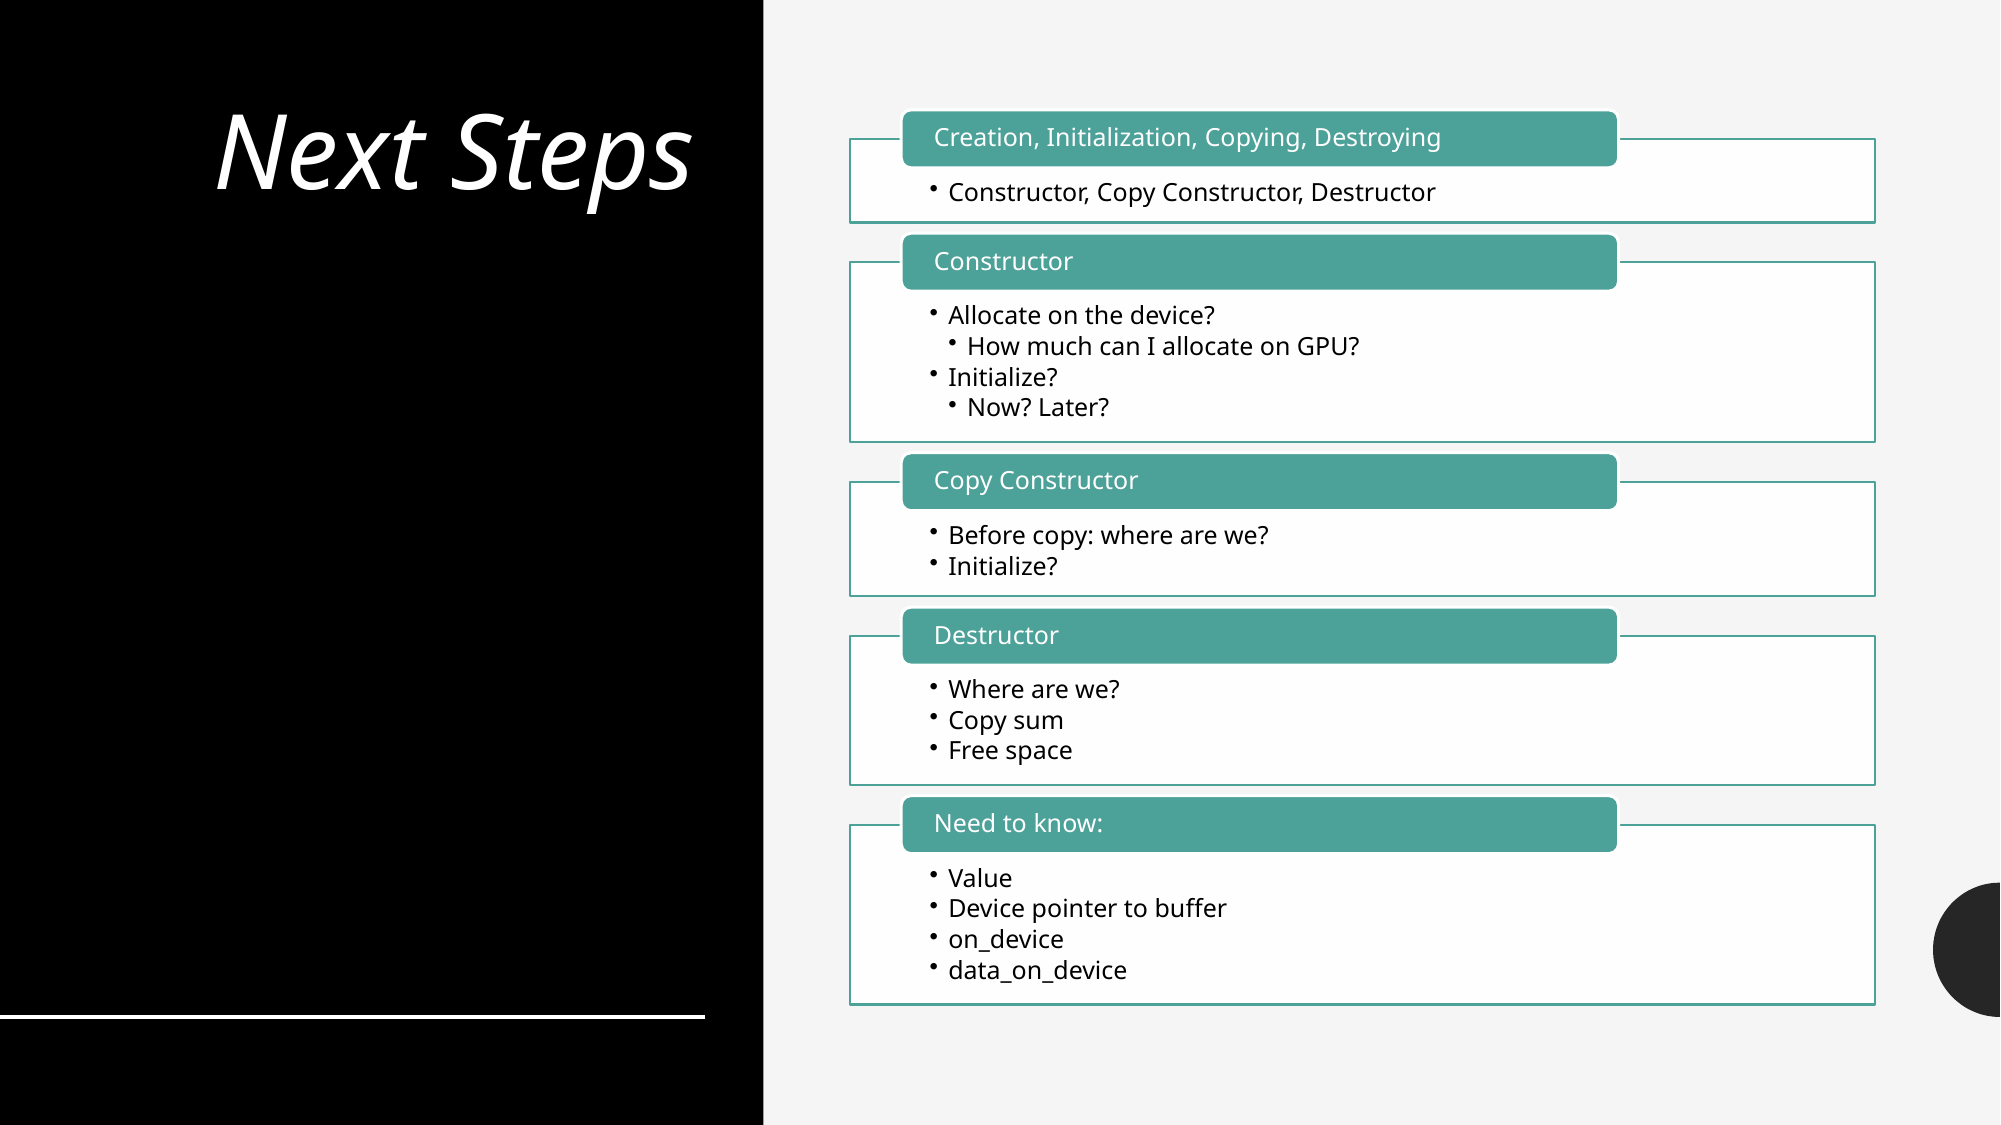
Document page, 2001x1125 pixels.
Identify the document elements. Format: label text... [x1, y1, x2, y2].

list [849, 93, 1875, 1022]
text_box [0, 0, 764, 1125]
title Next Steps [125, 91, 711, 905]
